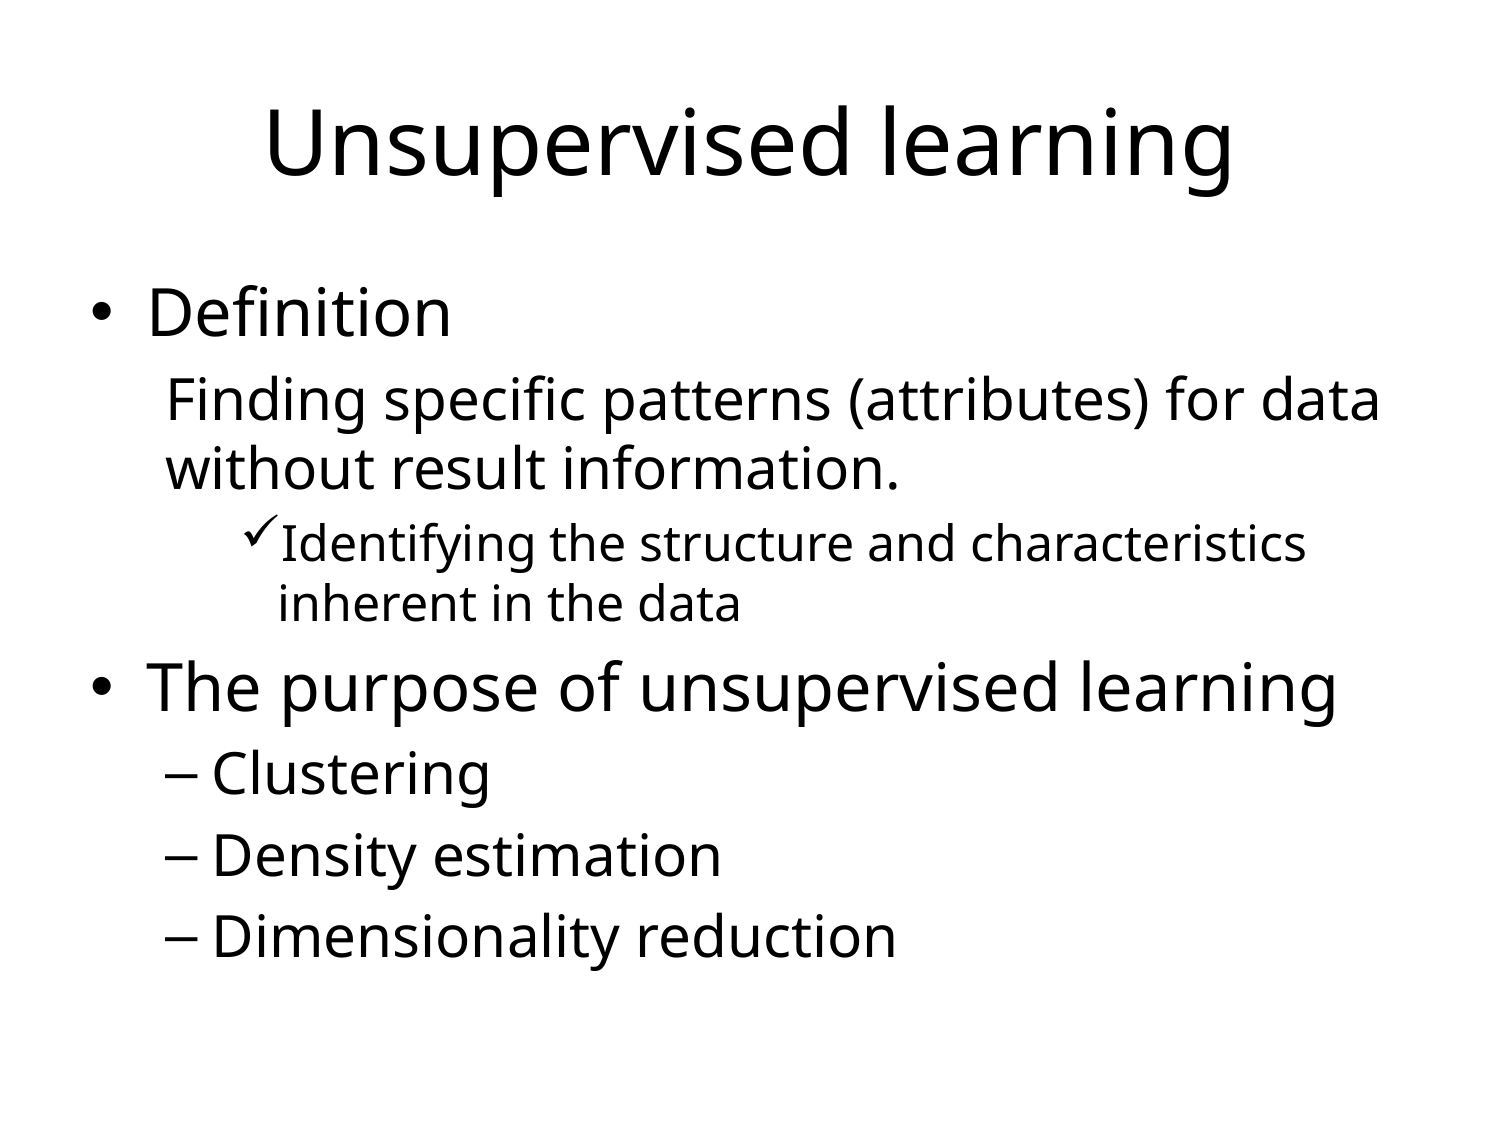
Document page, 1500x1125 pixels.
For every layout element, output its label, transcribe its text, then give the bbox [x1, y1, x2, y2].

list Definition Finding specific patterns (attributes) for data without result information. Identifying the structure and characteristics inherent in the data The purpose of unsupervised learning Clustering Density estimation Dimensionality reduction [75, 262, 1425, 1005]
title Unsupervised learning [75, 45, 1425, 233]
